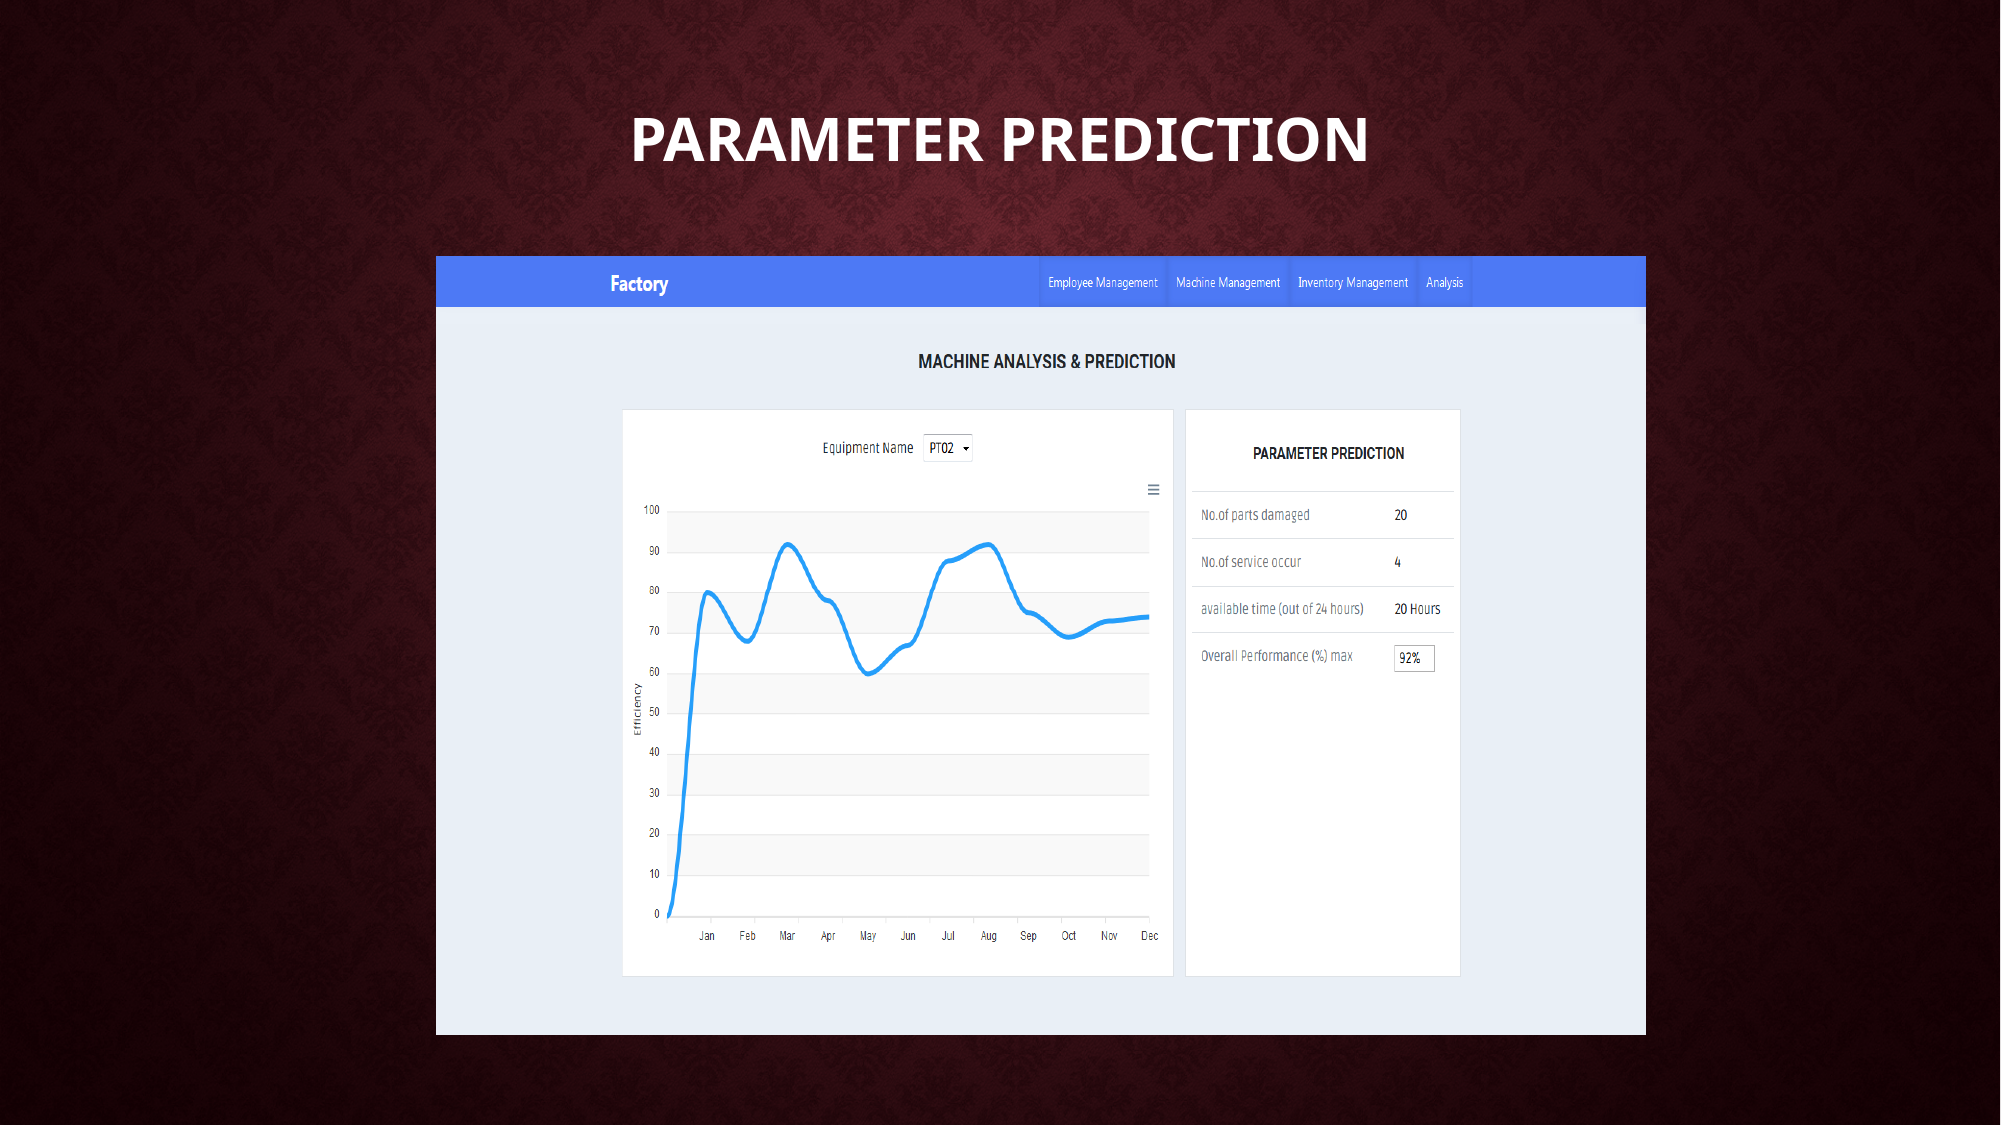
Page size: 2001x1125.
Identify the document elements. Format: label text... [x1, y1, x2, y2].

picture [436, 255, 1646, 1035]
title Parameter Prediction [150, 37, 1850, 255]
